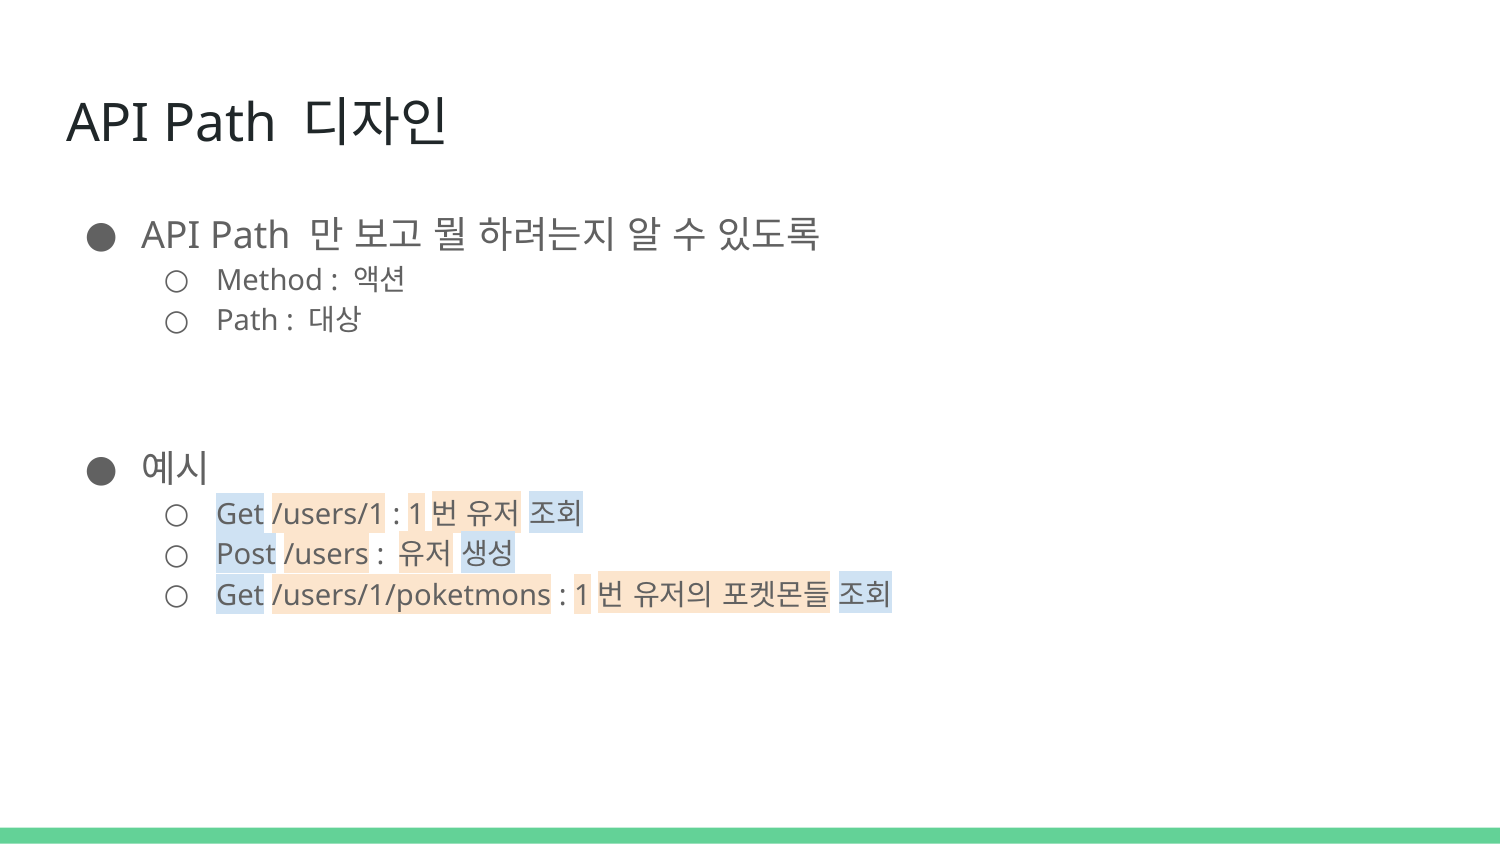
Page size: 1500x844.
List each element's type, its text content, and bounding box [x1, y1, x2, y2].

list API Path 만 보고 뭘 하려는지 알 수 있도록 Method : 액션 Path : 대상 예시 Get /users/1 : 1번 유저 조회 Post /users : 유저 생성 Get /users/1/poketmons : 1번 유저의 포켓몬들 조회 [51, 189, 1449, 750]
title API Path 디자인 [51, 72, 1449, 167]
